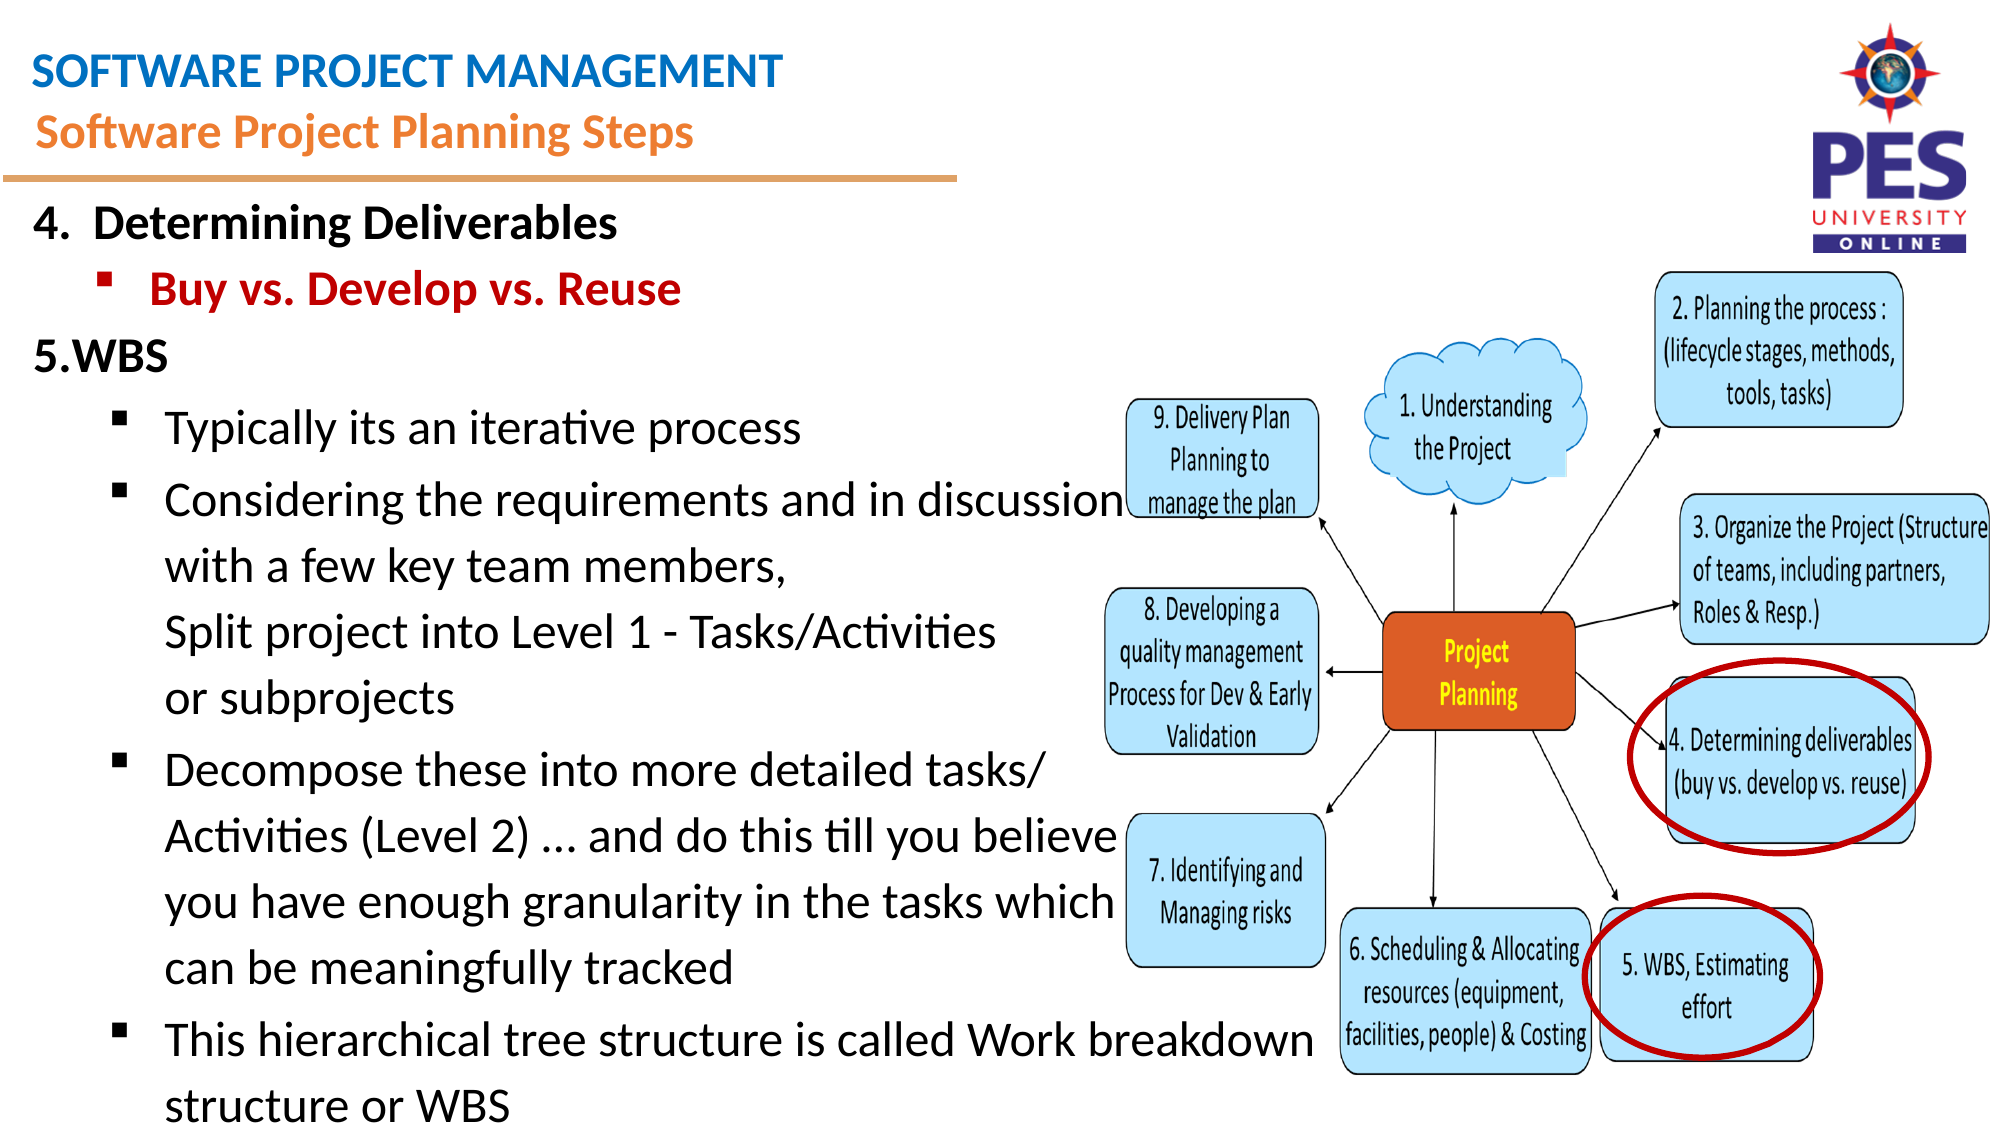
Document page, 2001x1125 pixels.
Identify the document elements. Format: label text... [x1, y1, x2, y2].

title Software Project Planning Steps [20, 86, 955, 170]
picture [1813, 22, 1967, 253]
text_box Determining Deliverables Buy vs. Develop vs. Reuse WBS Typically its an iterative process Considering the requirements and in discussion with a few key team members, Split project into Level 1 - Tasks/Activities or subprojects Decompose these into more detailed tasks/ Activities (Level 2) … and do this till you believe you have enough granularity in the tasks which can be meaningfully tracked This hierarchical tree structure is called Work breakdown structure or WBS [18, 170, 1379, 1125]
picture [1094, 271, 2000, 1076]
